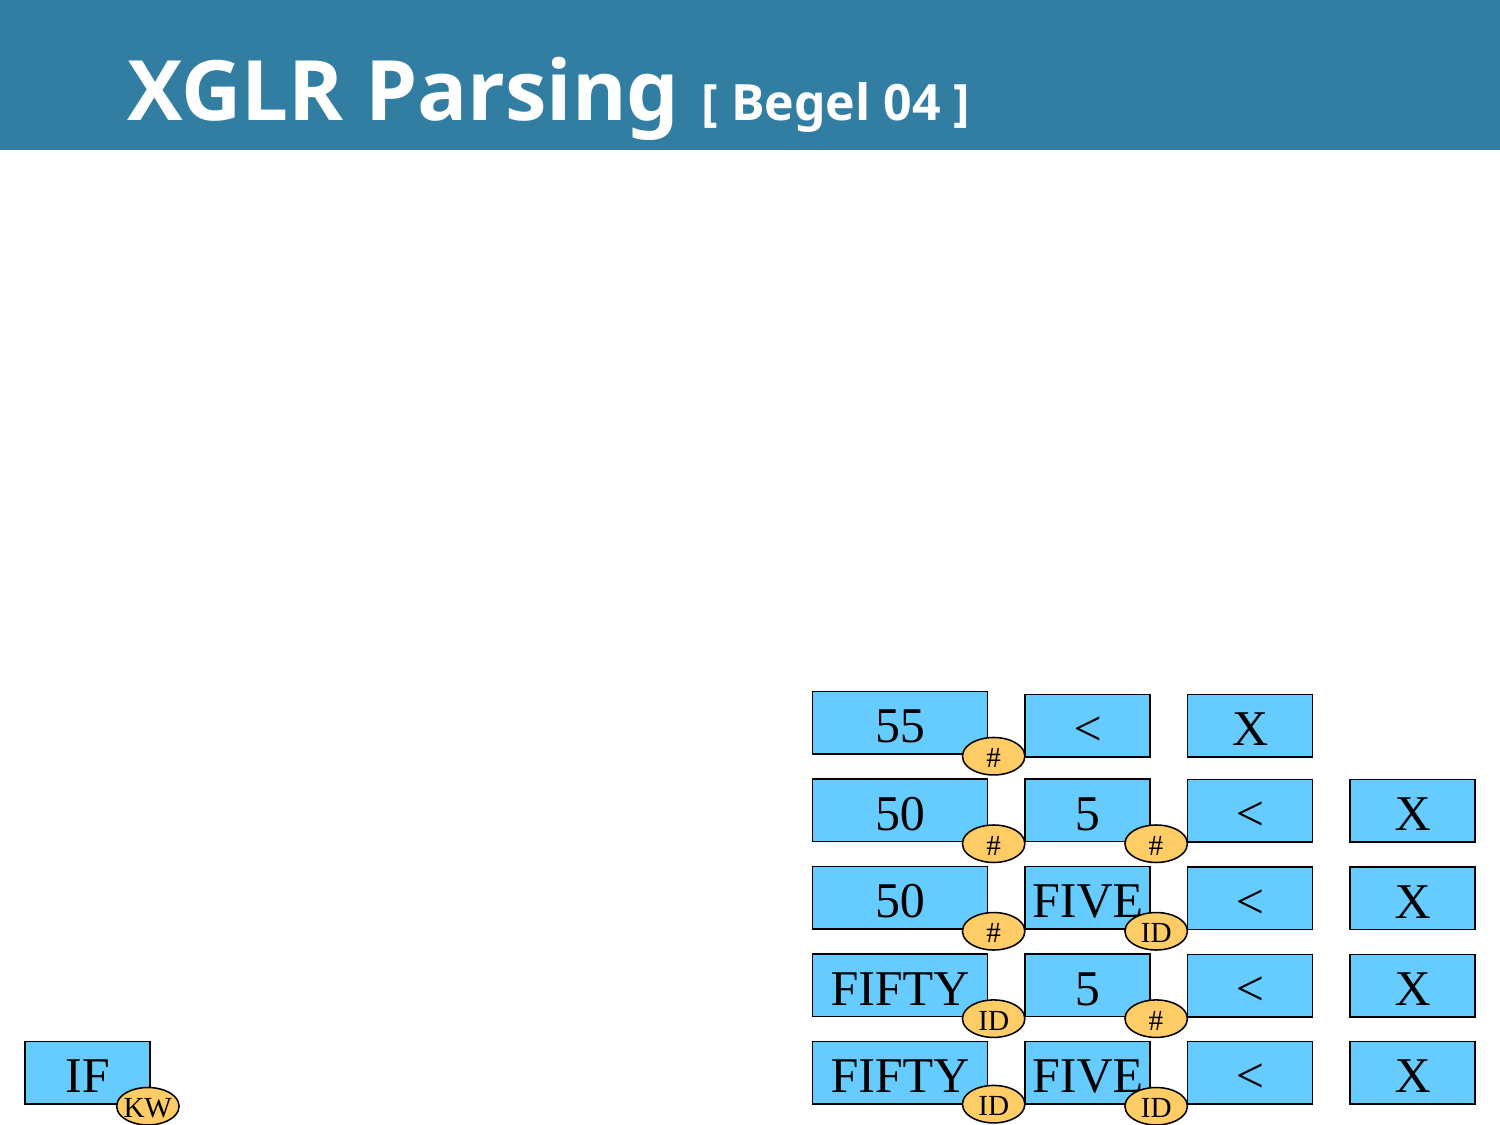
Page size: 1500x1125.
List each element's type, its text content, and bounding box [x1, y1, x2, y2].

text_box # [1124, 999, 1188, 1038]
text_box # [1124, 825, 1188, 863]
title XGLR Parsing [ Begel 04 ] [112, 12, 1500, 163]
text_box X [1350, 867, 1475, 930]
text_box 5 [1025, 779, 1150, 842]
text_box 5 [1025, 954, 1150, 1017]
text_box X [1350, 779, 1475, 843]
text_box X [1350, 1041, 1475, 1105]
text_box 55 [812, 691, 988, 755]
text_box # [962, 825, 1025, 863]
text_box FIFTY [812, 1041, 988, 1105]
text_box < [1187, 1041, 1313, 1105]
text_box FIVE [1025, 1041, 1150, 1105]
text_box < [1187, 867, 1313, 930]
text_box IF [24, 1041, 150, 1105]
text_box ID [962, 999, 1025, 1038]
text_box 50 [812, 866, 988, 930]
text_box < [1187, 779, 1313, 843]
text_box X [1187, 694, 1313, 757]
text_box ID [1124, 1087, 1188, 1125]
text_box FIVE [1025, 866, 1150, 930]
text_box ID [962, 1085, 1025, 1123]
text_box < [1025, 694, 1150, 757]
text_box < [1187, 954, 1313, 1018]
text_box # [962, 912, 1025, 951]
text_box X [1350, 954, 1475, 1018]
text_box ID [1124, 912, 1188, 951]
text_box FIFTY [812, 954, 988, 1017]
text_box KW [116, 1087, 180, 1125]
text_box # [962, 737, 1025, 775]
text_box 50 [812, 779, 988, 842]
